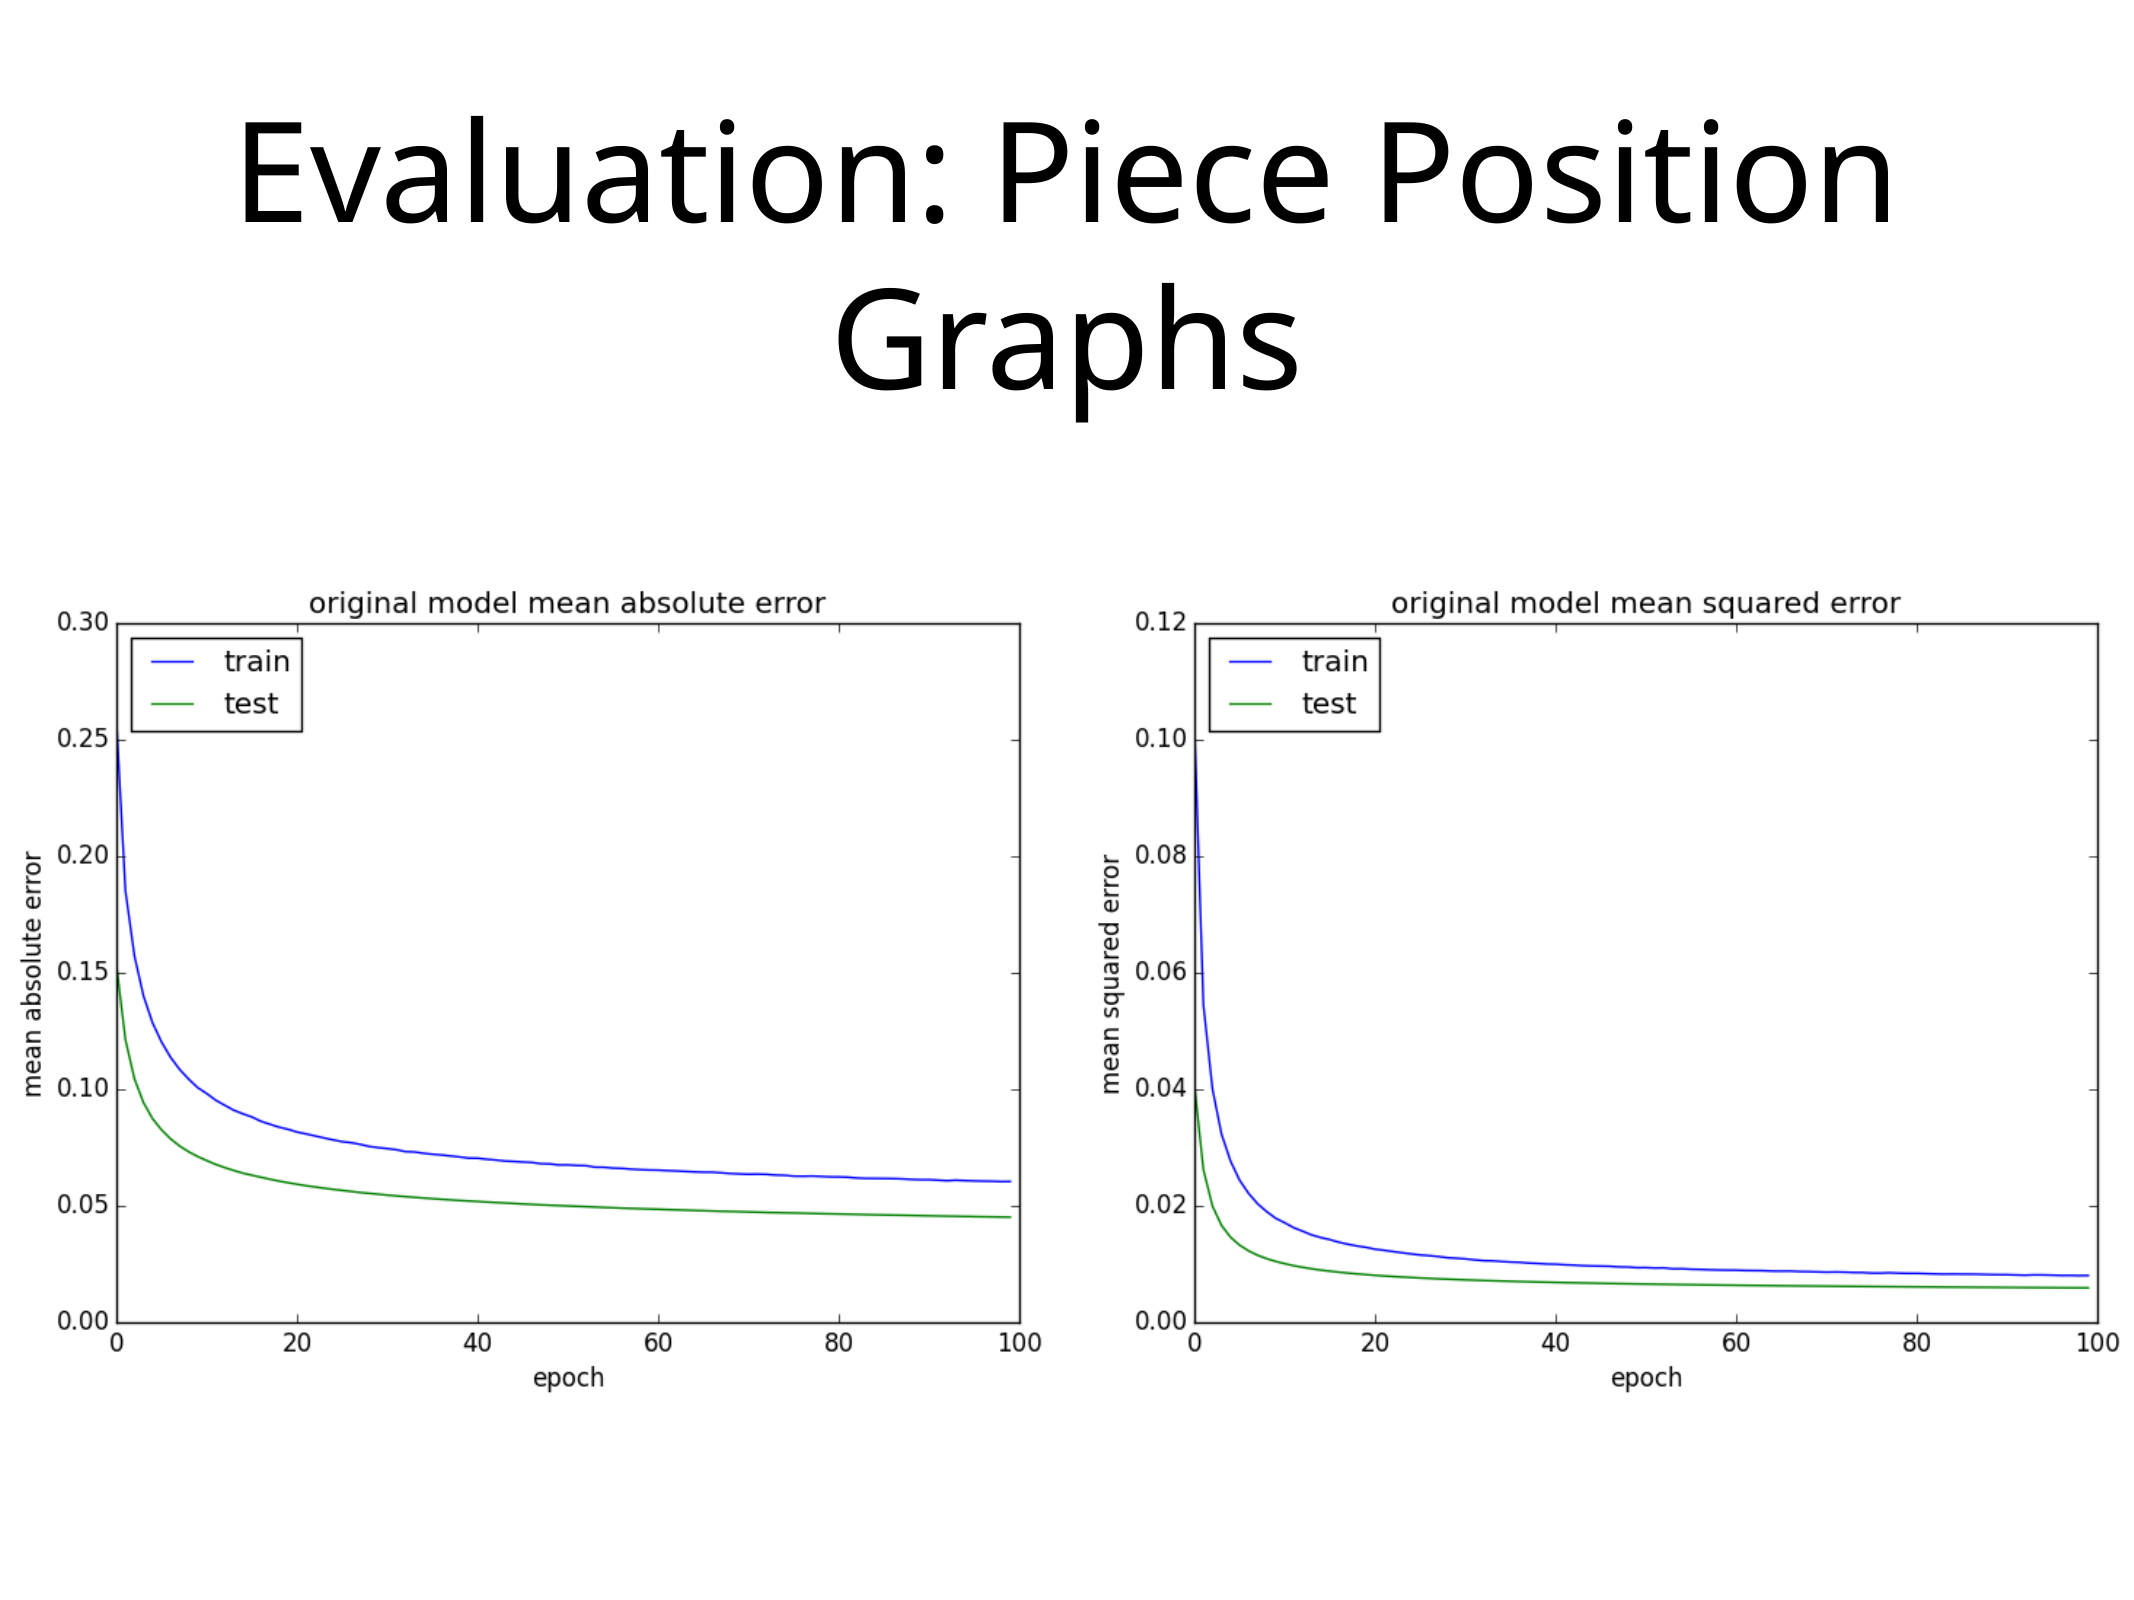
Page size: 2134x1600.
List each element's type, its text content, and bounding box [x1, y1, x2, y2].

picture [0, 536, 2134, 1410]
title Evaluation: Piece Position Graphs [155, 72, 1978, 428]
